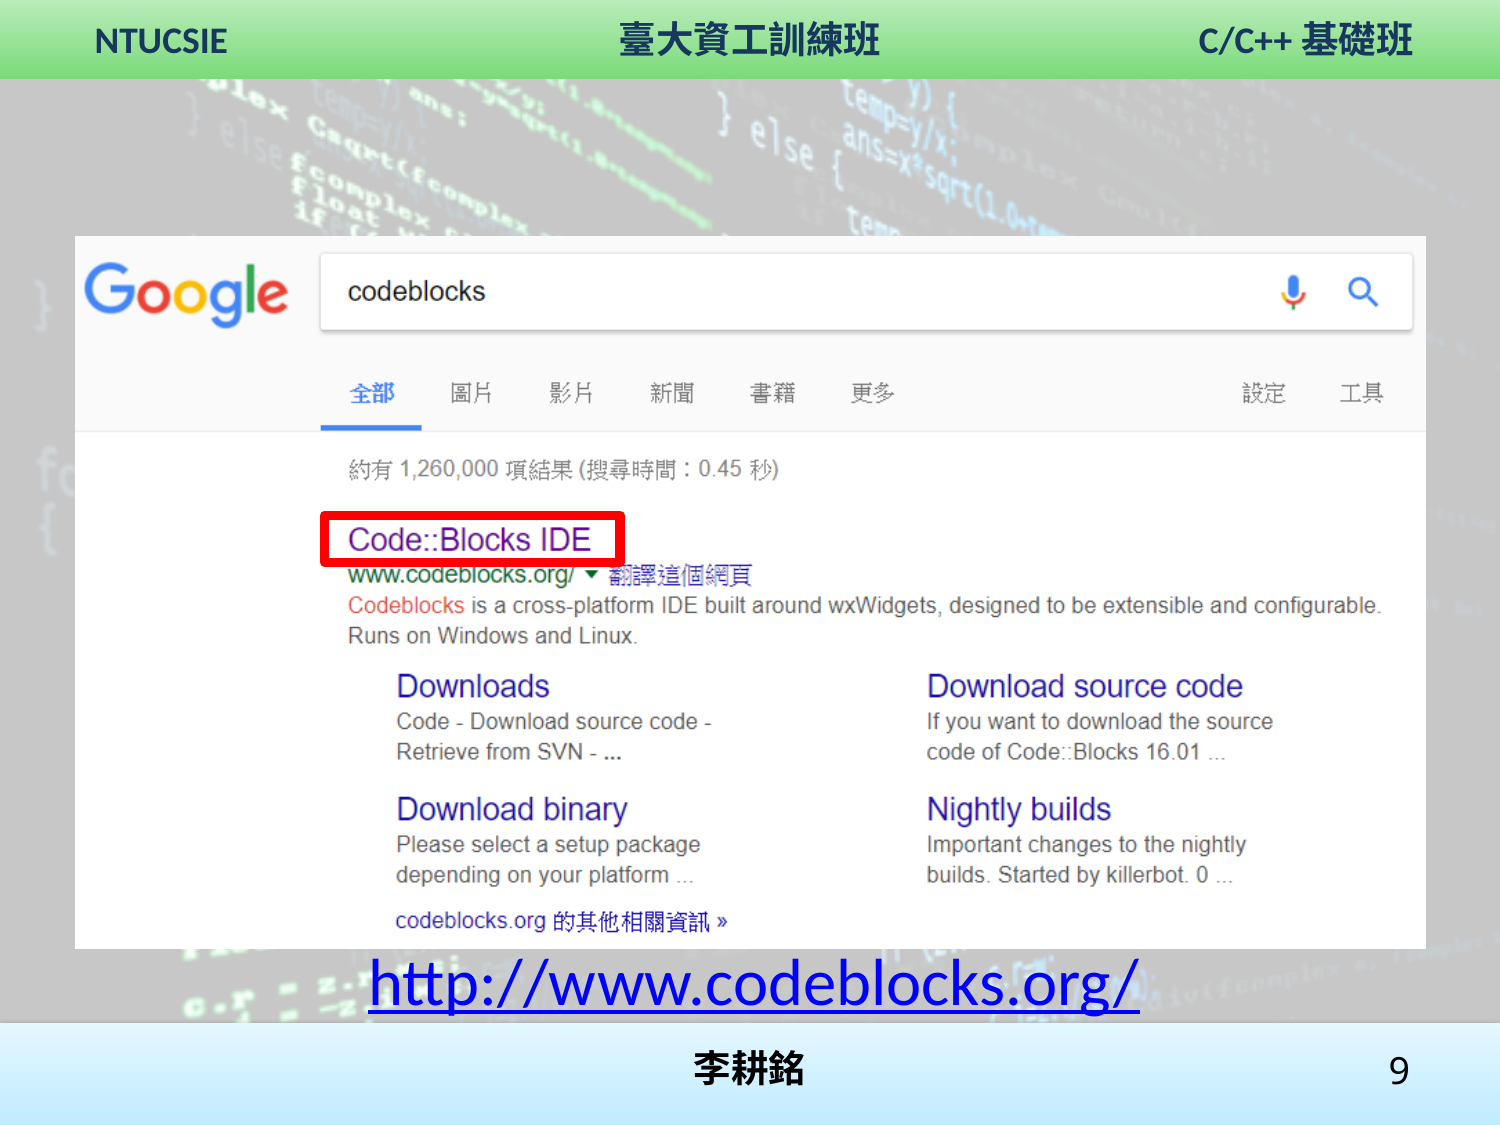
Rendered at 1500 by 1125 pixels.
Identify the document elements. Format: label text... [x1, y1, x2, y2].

list http://www.codeblocks.org/ [78, 956, 1429, 1043]
footer 李耕銘 [512, 1042, 988, 1103]
slide_number 9 [1074, 1042, 1425, 1103]
picture [74, 236, 1426, 950]
